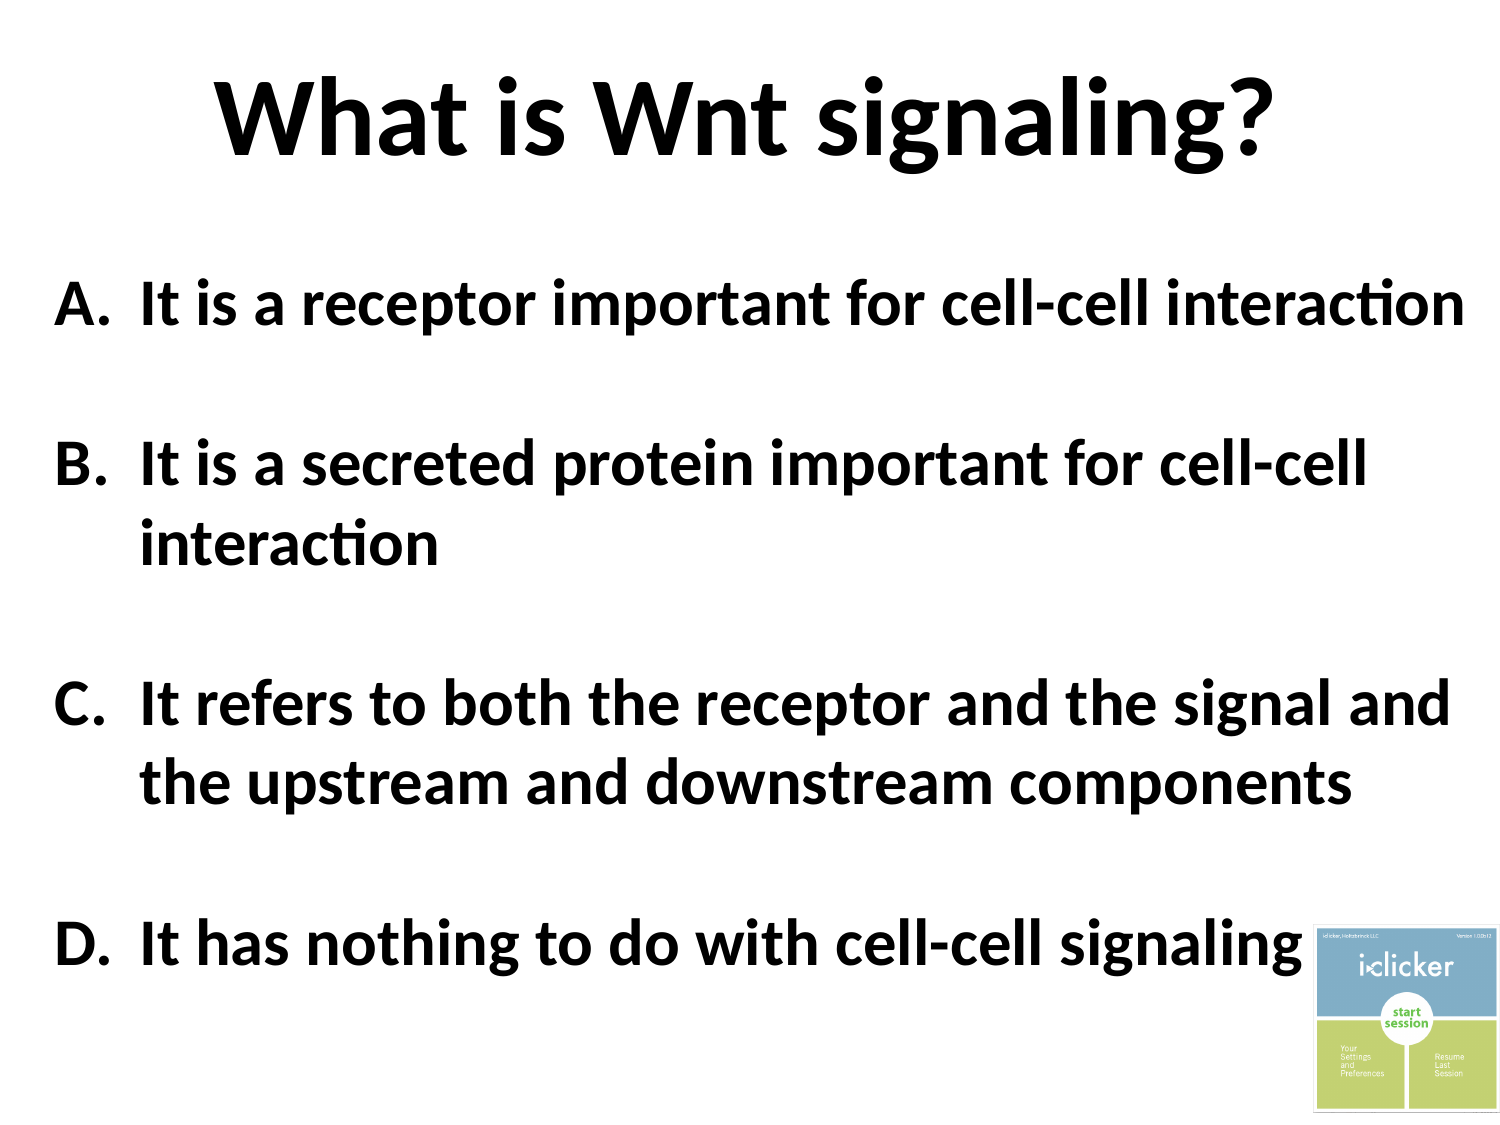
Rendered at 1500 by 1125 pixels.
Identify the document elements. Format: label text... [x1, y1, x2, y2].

text_box What is Wnt signaling? [198, 35, 1294, 186]
picture [1312, 924, 1500, 1113]
text_box It is a receptor important for cell-cell interaction It is a secreted protein important for cell-cell interaction It refers to both the receptor and the signal and the upstream and downstream components It has nothing to do with cell-cell signaling [40, 251, 1500, 1066]
